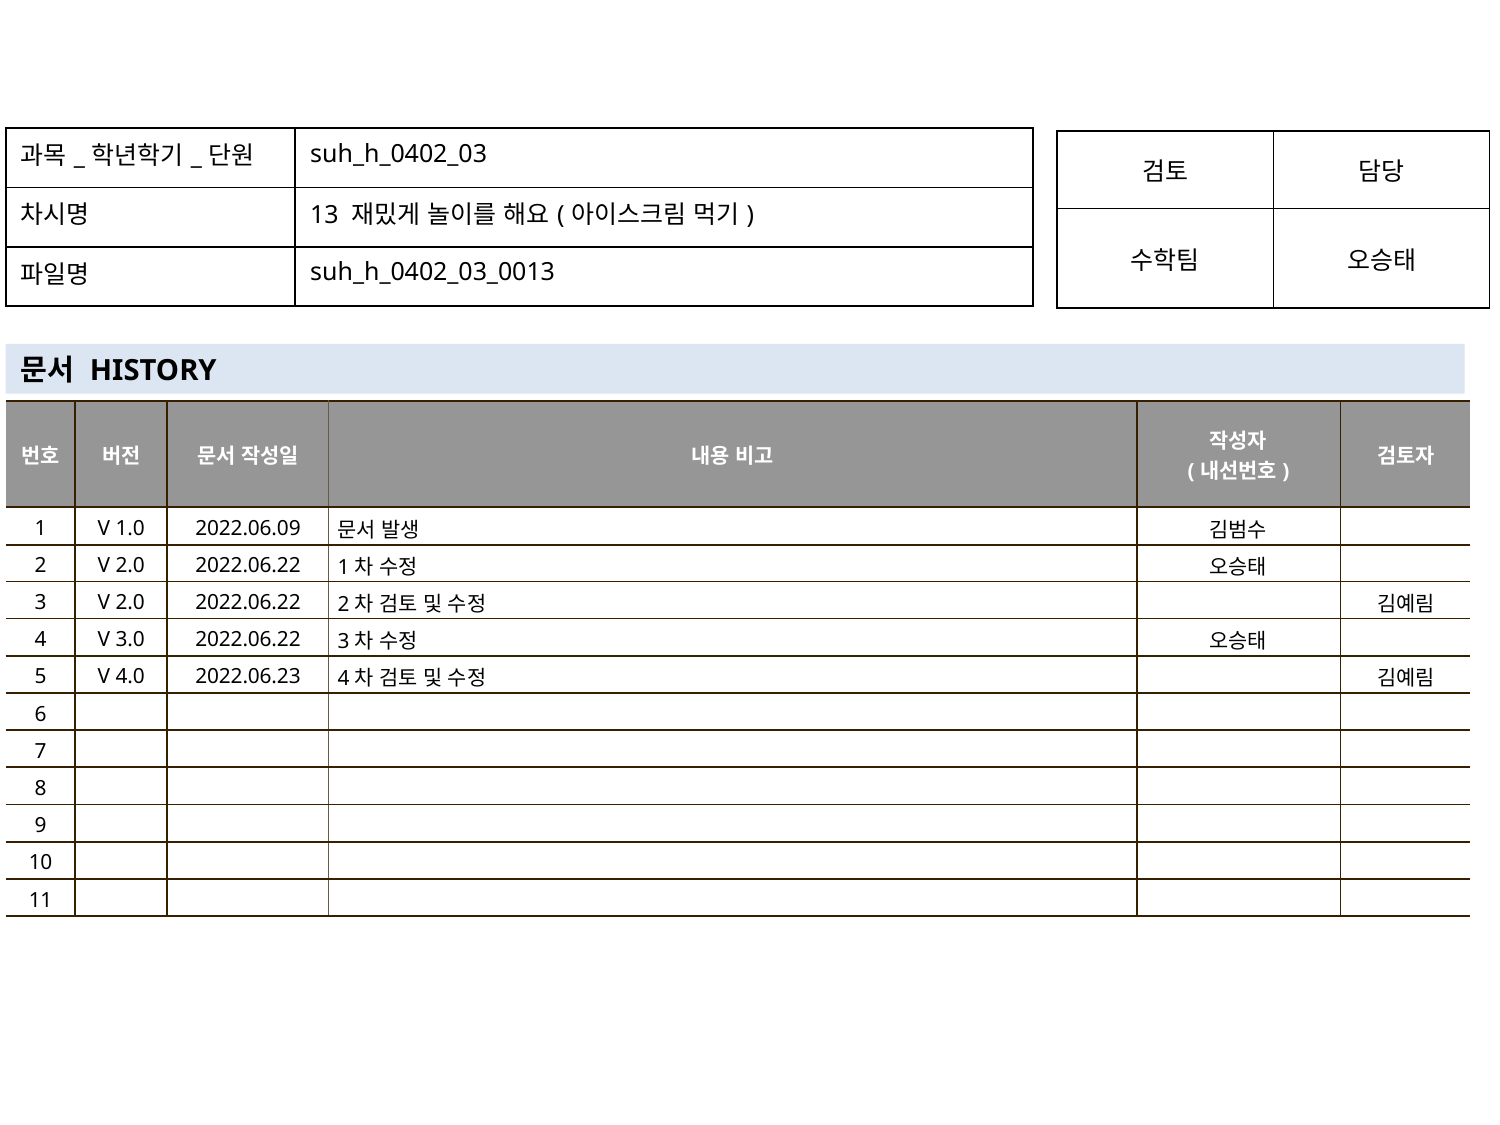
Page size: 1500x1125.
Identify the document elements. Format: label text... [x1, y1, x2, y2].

table_cell [1341, 731, 1470, 766]
table_cell [1138, 582, 1340, 618]
table_cell 수학팀 [1058, 209, 1273, 307]
table_cell 10 [6, 843, 74, 878]
table_cell [1138, 880, 1340, 915]
table_cell [1138, 657, 1340, 692]
table_cell 5 [6, 657, 74, 692]
table_cell 2 [6, 546, 74, 581]
table_header 문서 작성일 [168, 402, 328, 506]
table_cell [1138, 768, 1340, 804]
table_cell 김범수 [1138, 508, 1340, 544]
table_cell V 1.0 [76, 508, 166, 544]
table_header 번호 [6, 402, 74, 506]
table_cell [1341, 508, 1470, 544]
table_cell 문서 발생 [329, 508, 1136, 544]
table_cell [168, 694, 328, 729]
table_cell [168, 880, 328, 915]
table_cell [1341, 880, 1470, 915]
table_cell [168, 731, 328, 766]
table_cell 2차 검토 및 수정 [329, 582, 1136, 618]
table_cell 2022.06.22 [168, 582, 328, 618]
table_cell 파일명 [7, 248, 294, 305]
table_cell 4 [6, 619, 74, 655]
table_cell 9 [6, 805, 74, 841]
table_cell 4차 검토 및 수정 [329, 657, 1136, 692]
table_cell [1341, 843, 1470, 878]
table_cell 1차 수정 [329, 546, 1136, 581]
table_cell 2022.06.22 [168, 619, 328, 655]
table_cell [1138, 843, 1340, 878]
table_cell [76, 694, 166, 729]
table_cell [1341, 805, 1470, 841]
table_cell V 3.0 [76, 619, 166, 655]
text_box 문서 HISTORY [5, 343, 1465, 394]
table_header 검토자 [1341, 402, 1470, 506]
table_cell [1341, 619, 1470, 655]
table_cell V 2.0 [76, 546, 166, 581]
table_cell [329, 768, 1136, 804]
table_header 내용 비고 [329, 402, 1136, 506]
table_cell 차시명 [7, 188, 294, 246]
table_cell [76, 843, 166, 878]
table_cell [329, 731, 1136, 766]
table_cell [168, 805, 328, 841]
table_cell [329, 880, 1136, 915]
table_cell 오승태 [1138, 619, 1340, 655]
table_cell 2022.06.22 [168, 546, 328, 581]
table_cell [1341, 546, 1470, 581]
table_header 작성자 (내선번호) [1138, 402, 1340, 506]
table_cell 2022.06.09 [168, 508, 328, 544]
table_cell 김예림 [1341, 582, 1470, 618]
table_cell 오승태 [1138, 546, 1340, 581]
table_cell [329, 805, 1136, 841]
table_cell [1138, 694, 1340, 729]
table_cell [329, 843, 1136, 878]
table_cell [168, 843, 328, 878]
table_header suh_h_0402_03 [296, 129, 1032, 187]
table_cell [76, 805, 166, 841]
table_cell V 4.0 [76, 657, 166, 692]
table_cell 3차 수정 [329, 619, 1136, 655]
table_cell 7 [6, 731, 74, 766]
table_cell [76, 731, 166, 766]
table_cell 13 재밌게 놀이를 해요(아이스크림 먹기) [296, 188, 1032, 246]
table_cell [76, 768, 166, 804]
table_cell [1138, 731, 1340, 766]
table_cell 2022.06.23 [168, 657, 328, 692]
table_cell [329, 694, 1136, 729]
table_header 검토 [1058, 132, 1273, 208]
table_header 담당 [1274, 132, 1489, 208]
table_cell 11 [6, 880, 74, 915]
table_cell V 2.0 [76, 582, 166, 618]
table_cell 오승태 [1274, 209, 1489, 307]
table_header 버전 [76, 402, 166, 506]
table_cell [1138, 805, 1340, 841]
table_cell 1 [6, 508, 74, 544]
table_cell 3 [6, 582, 74, 618]
table_cell suh_h_0402_03_0013 [296, 248, 1032, 305]
table_cell 6 [6, 694, 74, 729]
table_cell 김예림 [1341, 657, 1470, 692]
table_cell [1341, 694, 1470, 729]
table_cell [76, 880, 166, 915]
table_cell [168, 768, 328, 804]
table_cell [1341, 768, 1470, 804]
table_header 과목_학년학기_단원 [7, 129, 294, 187]
table_cell 8 [6, 768, 74, 804]
